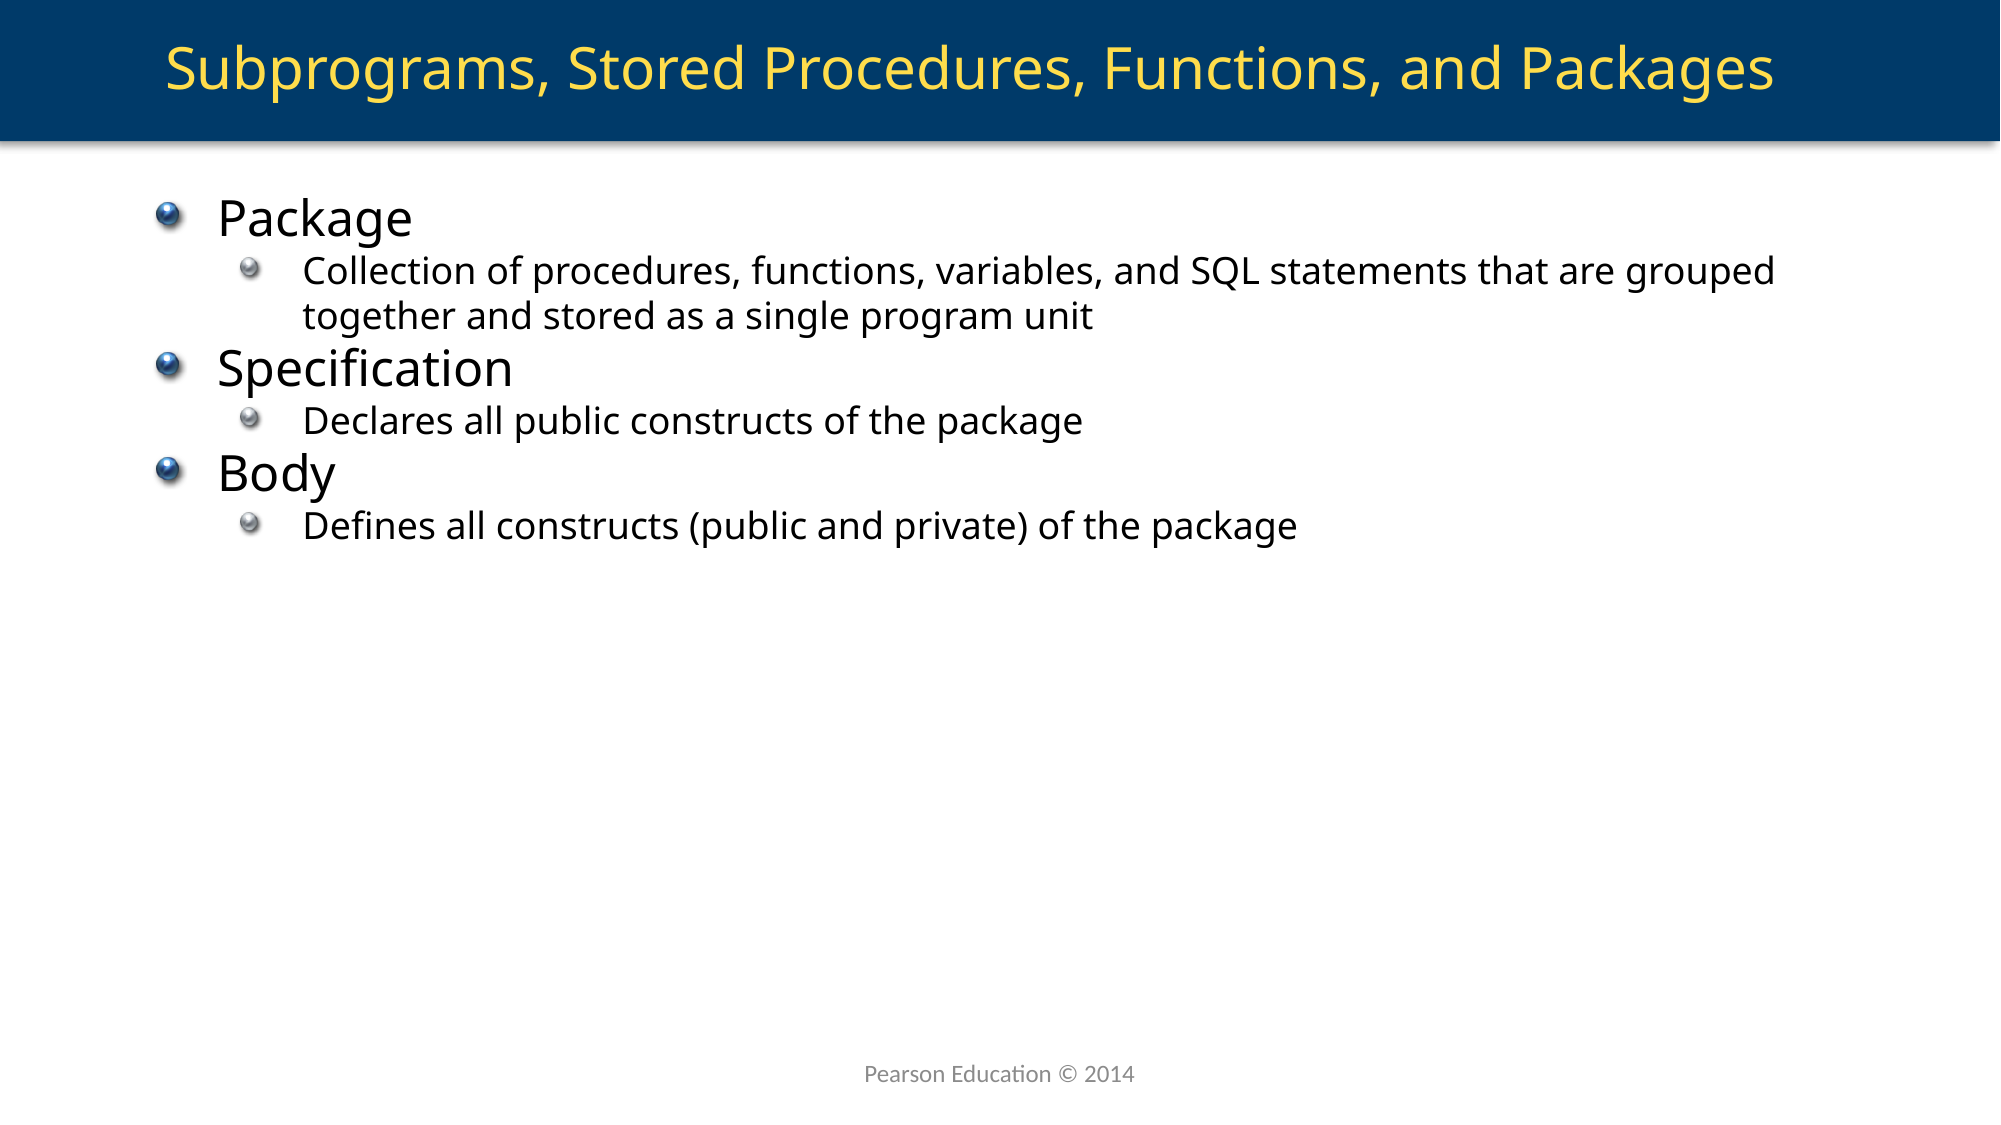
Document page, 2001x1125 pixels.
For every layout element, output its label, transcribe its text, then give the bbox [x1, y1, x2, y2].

picture [237, 405, 264, 433]
picture [152, 199, 188, 235]
picture [152, 454, 188, 490]
picture [152, 349, 188, 385]
list Package Collection of procedures, functions, variables, and SQL statements that are grouped together and stored as a single program unit Specification Declares all public constructs of the package Body Defines all constructs (public and private) of the package [137, 179, 1863, 1014]
title Subprograms, Stored Procedures, Functions, and Packages [0, 0, 2000, 142]
picture [237, 255, 264, 283]
footer Pearson Education © 2014 [662, 1042, 1338, 1103]
picture [237, 510, 264, 538]
